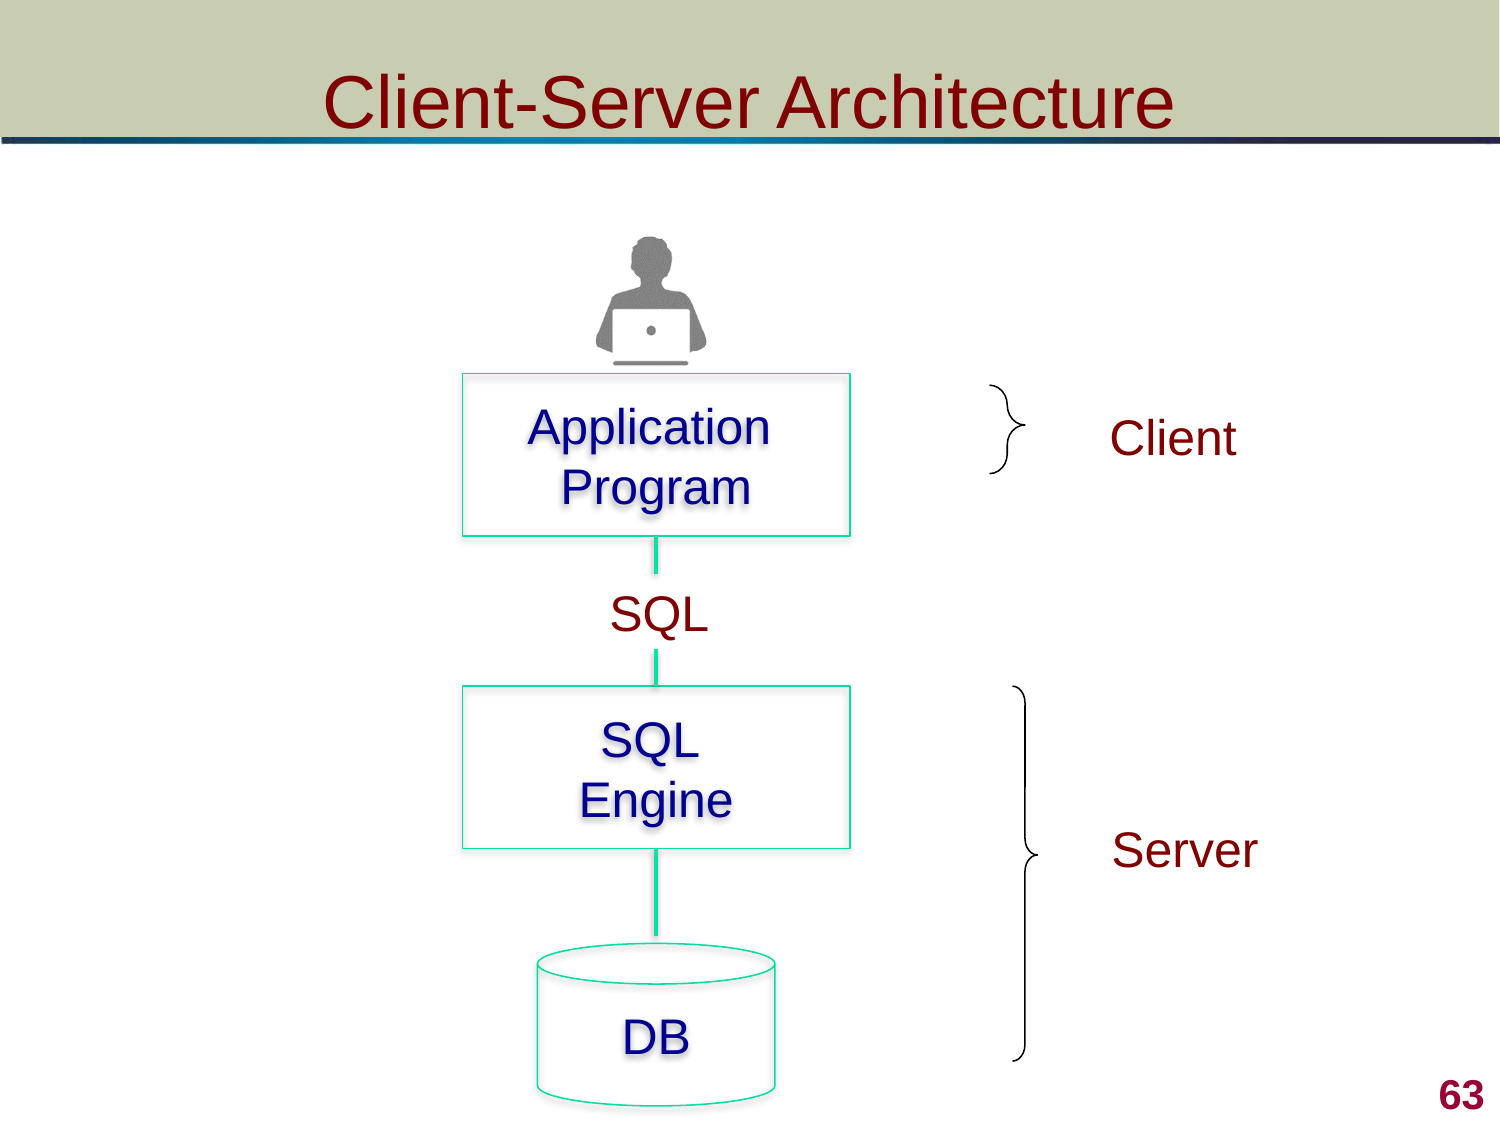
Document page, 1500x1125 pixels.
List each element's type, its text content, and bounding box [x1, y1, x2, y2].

text_box [989, 385, 1025, 474]
title Client-Server Architecture [0, 2, 1500, 194]
text_box SQL Engine [462, 685, 851, 849]
text_box DB [536, 942, 776, 1107]
text_box Application Program [462, 373, 851, 537]
slide_number 63 [1187, 1049, 1500, 1125]
text_box Client [1094, 397, 1252, 473]
text_box [1012, 686, 1038, 1062]
text_box SQL [594, 573, 725, 649]
picture [585, 225, 715, 387]
text_box Server [1096, 810, 1274, 886]
